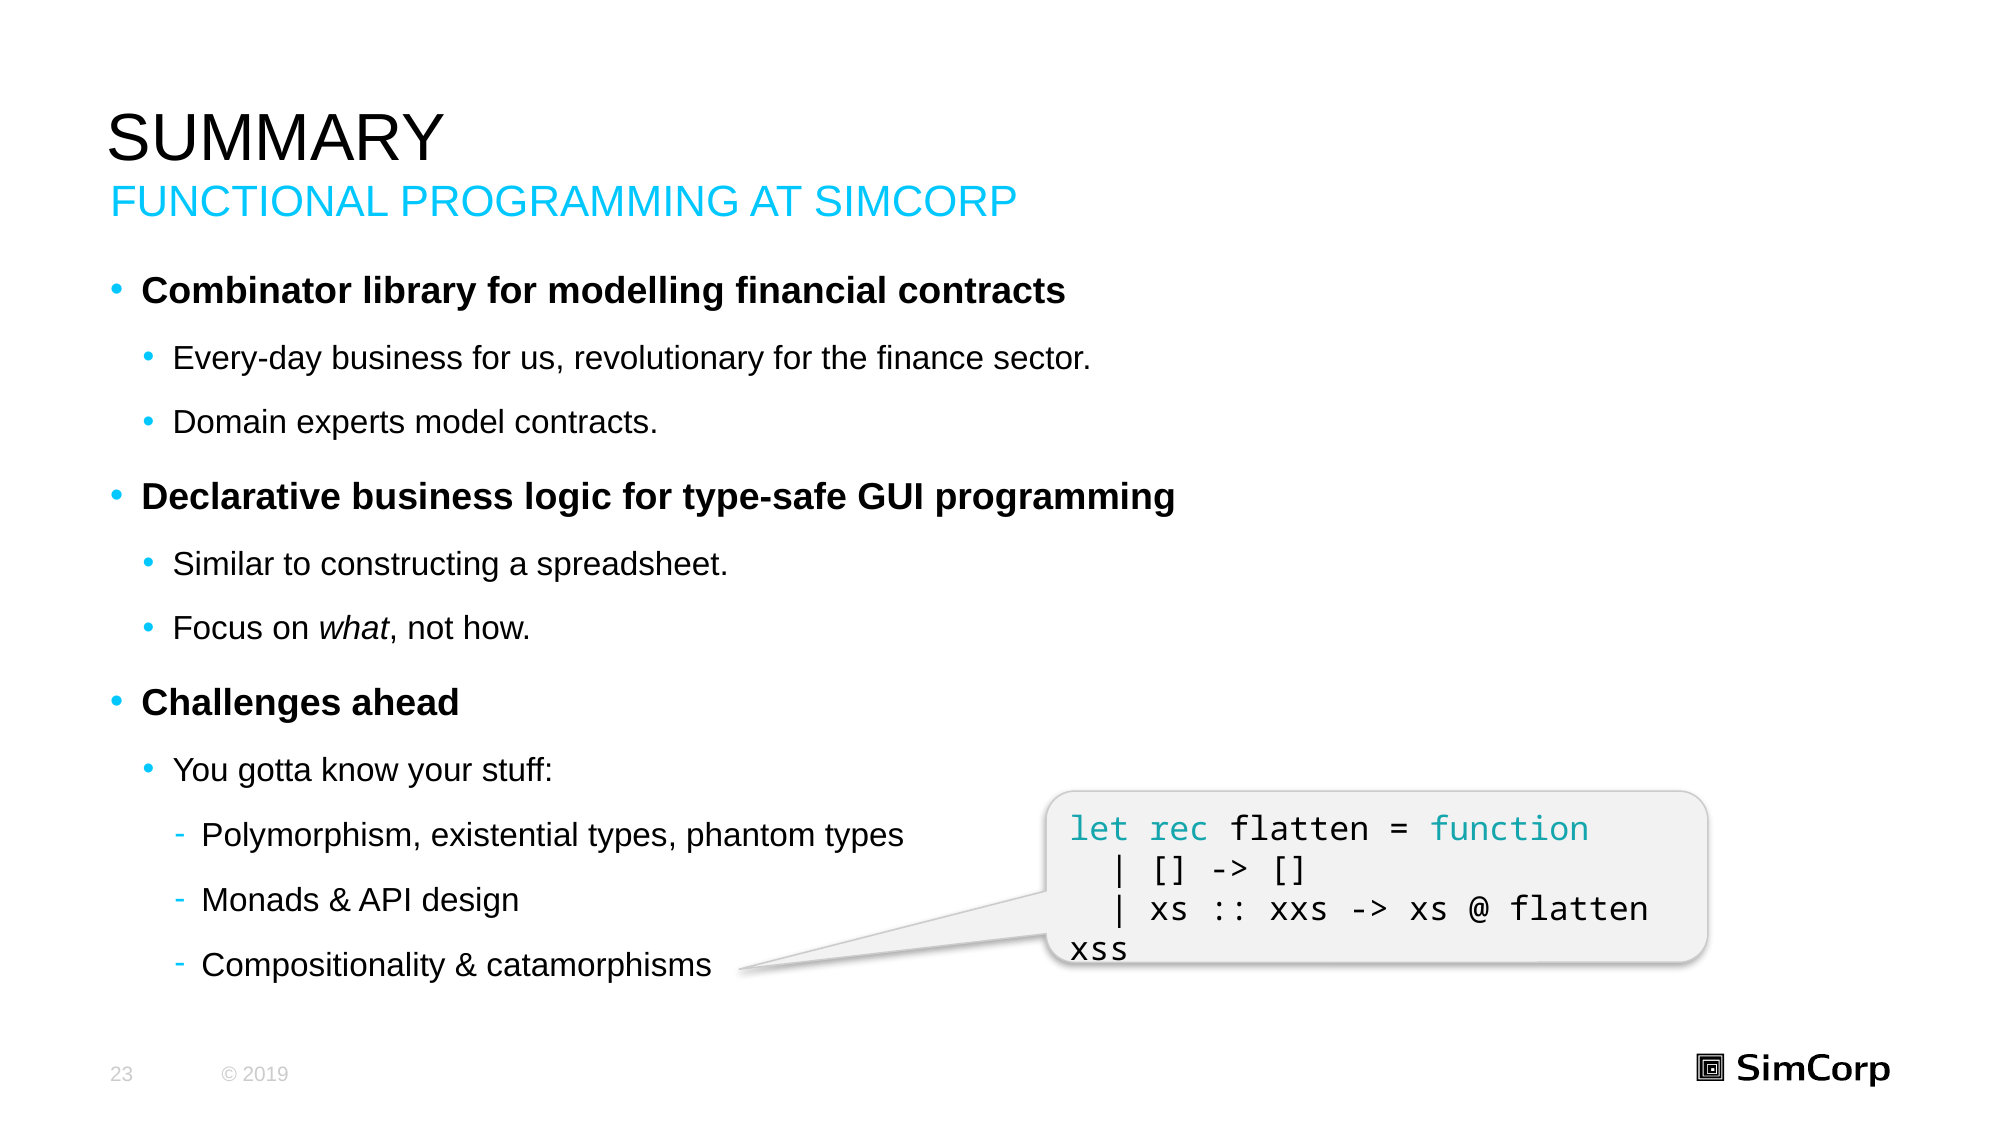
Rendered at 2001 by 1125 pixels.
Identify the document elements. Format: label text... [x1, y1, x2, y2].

text_box let rec flatten = function | [] -> [] | xs :: xxs -> xs @ flatten xss [738, 790, 1709, 970]
list Functional Programming at SimCorp [110, 174, 1890, 240]
title Summary [106, 0, 1892, 174]
slide_number 23 [110, 1042, 222, 1103]
list Combinator library for modelling financial contracts Every-day business for us, revolutionary for the finance sector. Domain experts model contracts. Declarative business logic for type-safe GUI programming Similar to constructing a spreadsheet. Focus on what, not how. Challenges ahead You gotta know your stuff: Polymorphism, existential types, phantom types Monads & API design Compositionality & catamorphisms [110, 265, 1892, 1016]
